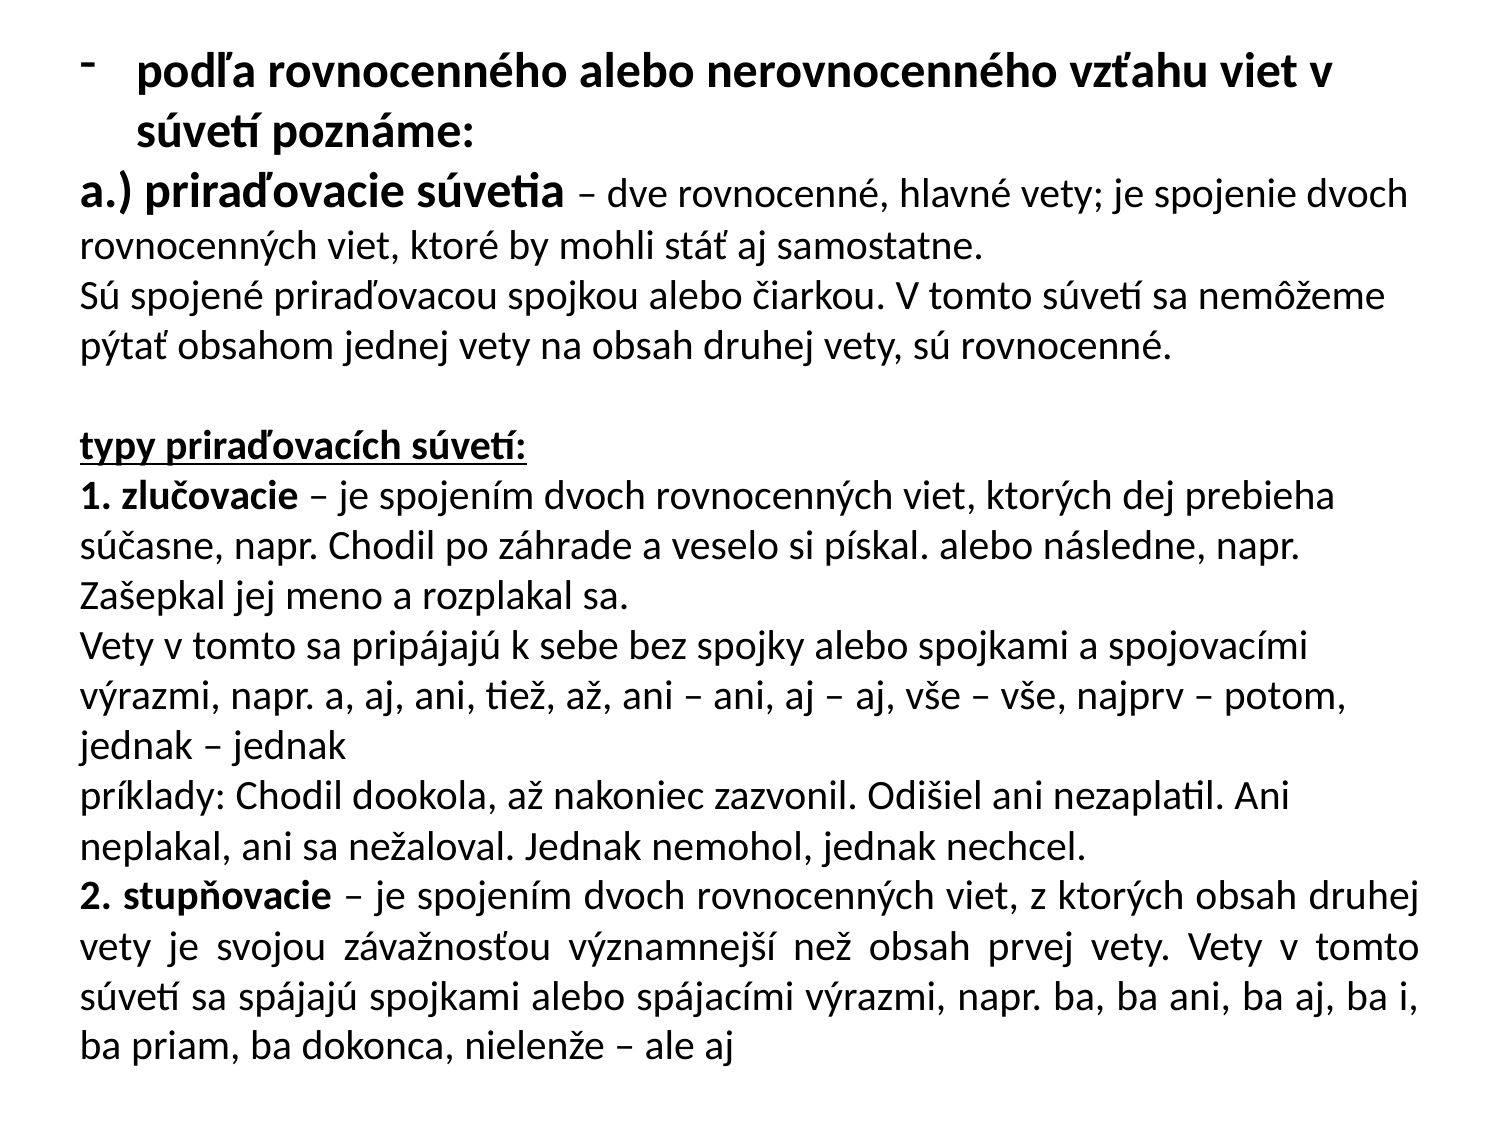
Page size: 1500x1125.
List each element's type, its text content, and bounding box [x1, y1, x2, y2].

text_box podľa rovnocenného alebo nerovnocenného vzťahu viet v súvetí poznáme: a.) priraďovacie súvetia – dve rovnocenné, hlavné vety; je spojenie dvoch rovnocenných viet, ktoré by mohli stáť aj samostatne. Sú spojené priraďovacou spojkou alebo čiarkou. V tomto súvetí sa nemôžeme pýtať obsahom jednej vety na obsah druhej vety, sú rovnocenné. typy priraďovacích súvetí: 1. zlučovacie – je spojením dvoch rovnocenných viet, ktorých dej prebieha súčasne, napr. Chodil po záhrade a veselo si pískal. alebo následne, napr. Zašepkal jej meno a rozplakal sa. Vety v tomto sa pripájajú k sebe bez spojky alebo spojkami a spojovacími výrazmi, napr. a, aj, ani, tiež, až, ani – ani, aj – aj, vše – vše, najprv – potom, jednak – jednak príklady: Chodil dookola, až nakoniec zazvonil. Odišiel ani nezaplatil. Ani neplakal, ani sa nežaloval. Jednak nemohol, jednak nechcel. 2. stupňovacie – je spojením dvoch rovnocenných viet, z ktorých obsah druhej vety je svojou závažnosťou významnejší než obsah prvej vety. Vety v tomto súvetí sa spájajú spojkami alebo spájacími výrazmi, napr. ba, ba ani, ba aj, ba i, ba priam, ba dokonca, nielenže – ale aj [64, 0, 1436, 1076]
